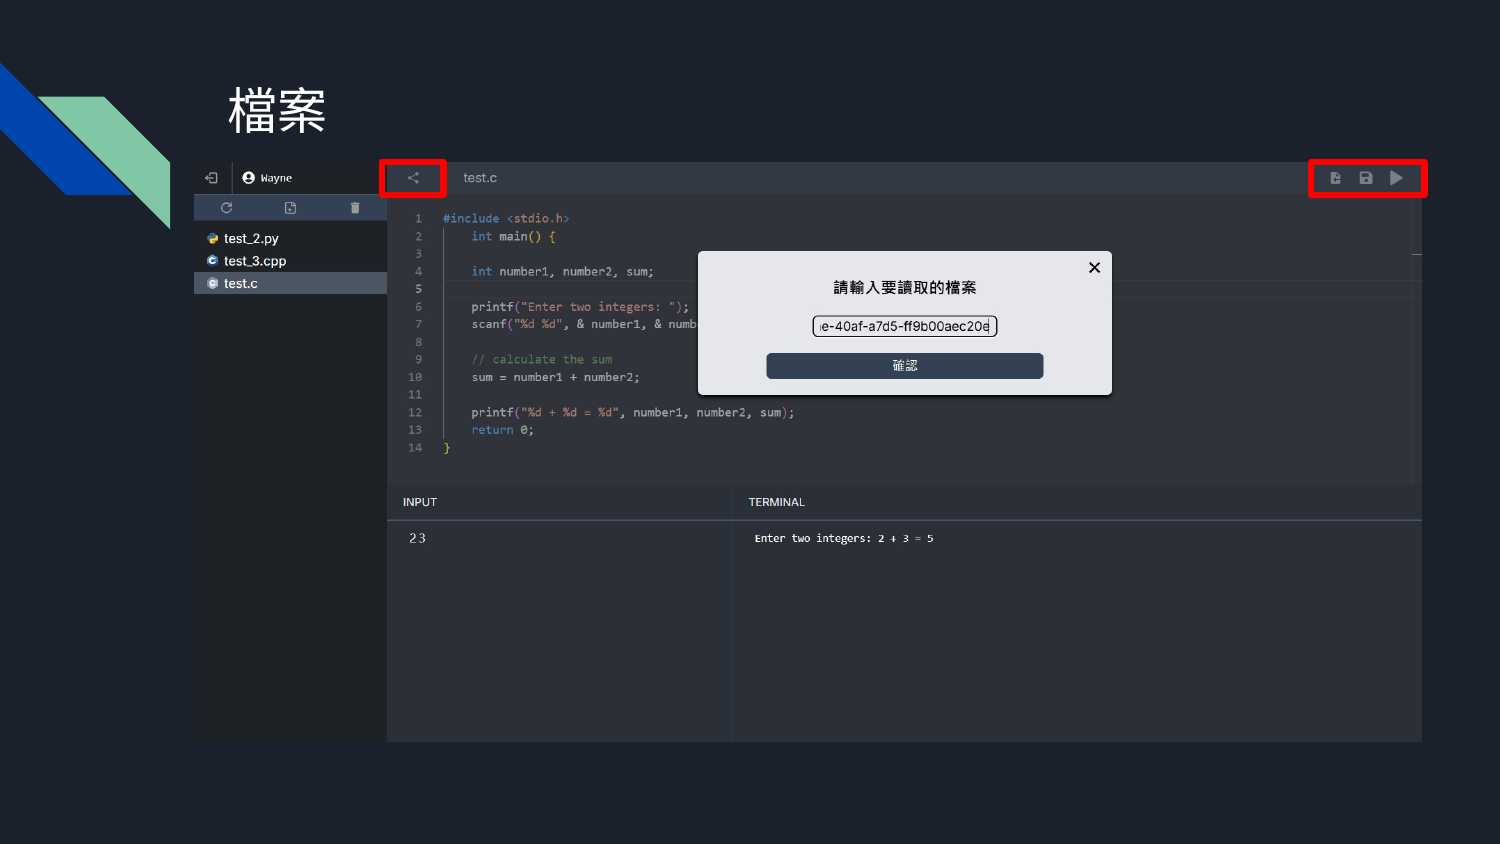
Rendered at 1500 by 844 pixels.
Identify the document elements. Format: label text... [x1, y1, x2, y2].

picture [194, 161, 1422, 742]
title 檔案 [212, 64, 1368, 160]
